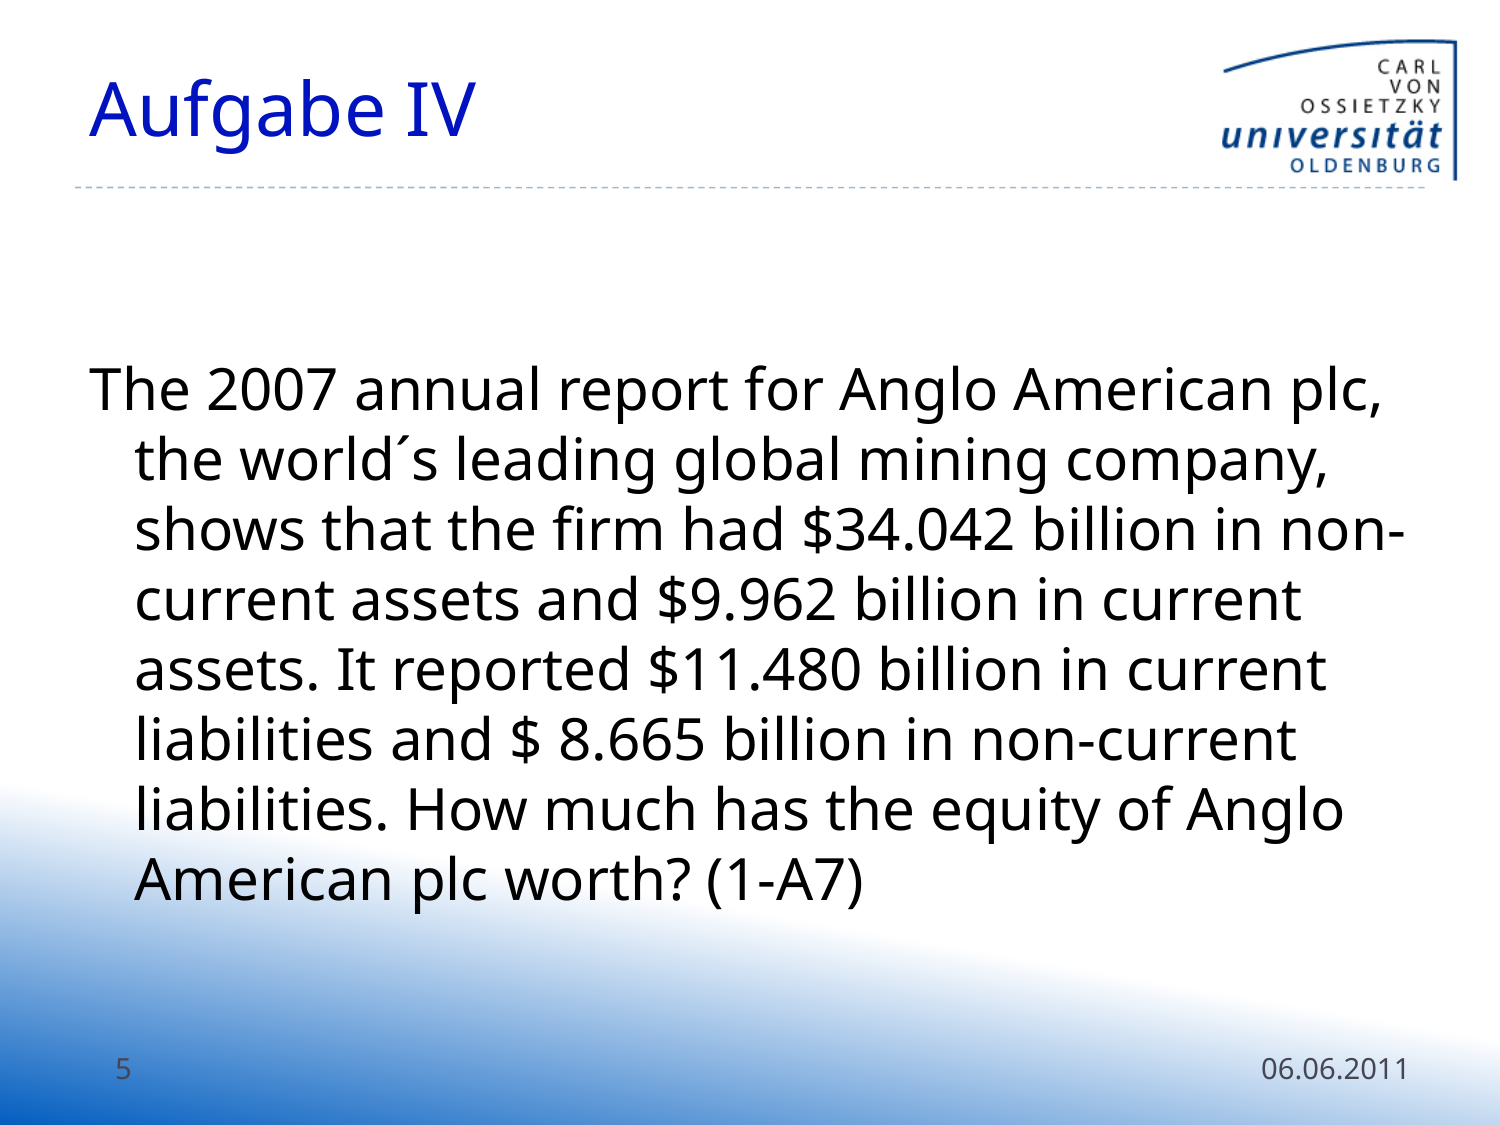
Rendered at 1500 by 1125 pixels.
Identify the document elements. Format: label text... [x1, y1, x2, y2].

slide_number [1246, 1042, 1426, 1103]
slide_number 5 [100, 1042, 219, 1103]
list The 2007 annual report for Anglo American plc, the world´s leading global mining company, shows that the firm had $34.042 billion in non-current assets and $9.962 billion in current assets. It reported $11.480 billion in current liabilities and $ 8.665 billion in non-current liabilities. How much has the equity of Anglo American plc worth? (1-A7) [75, 200, 1425, 1010]
title Aufgabe IV [75, 24, 1176, 188]
picture [1210, 30, 1471, 189]
